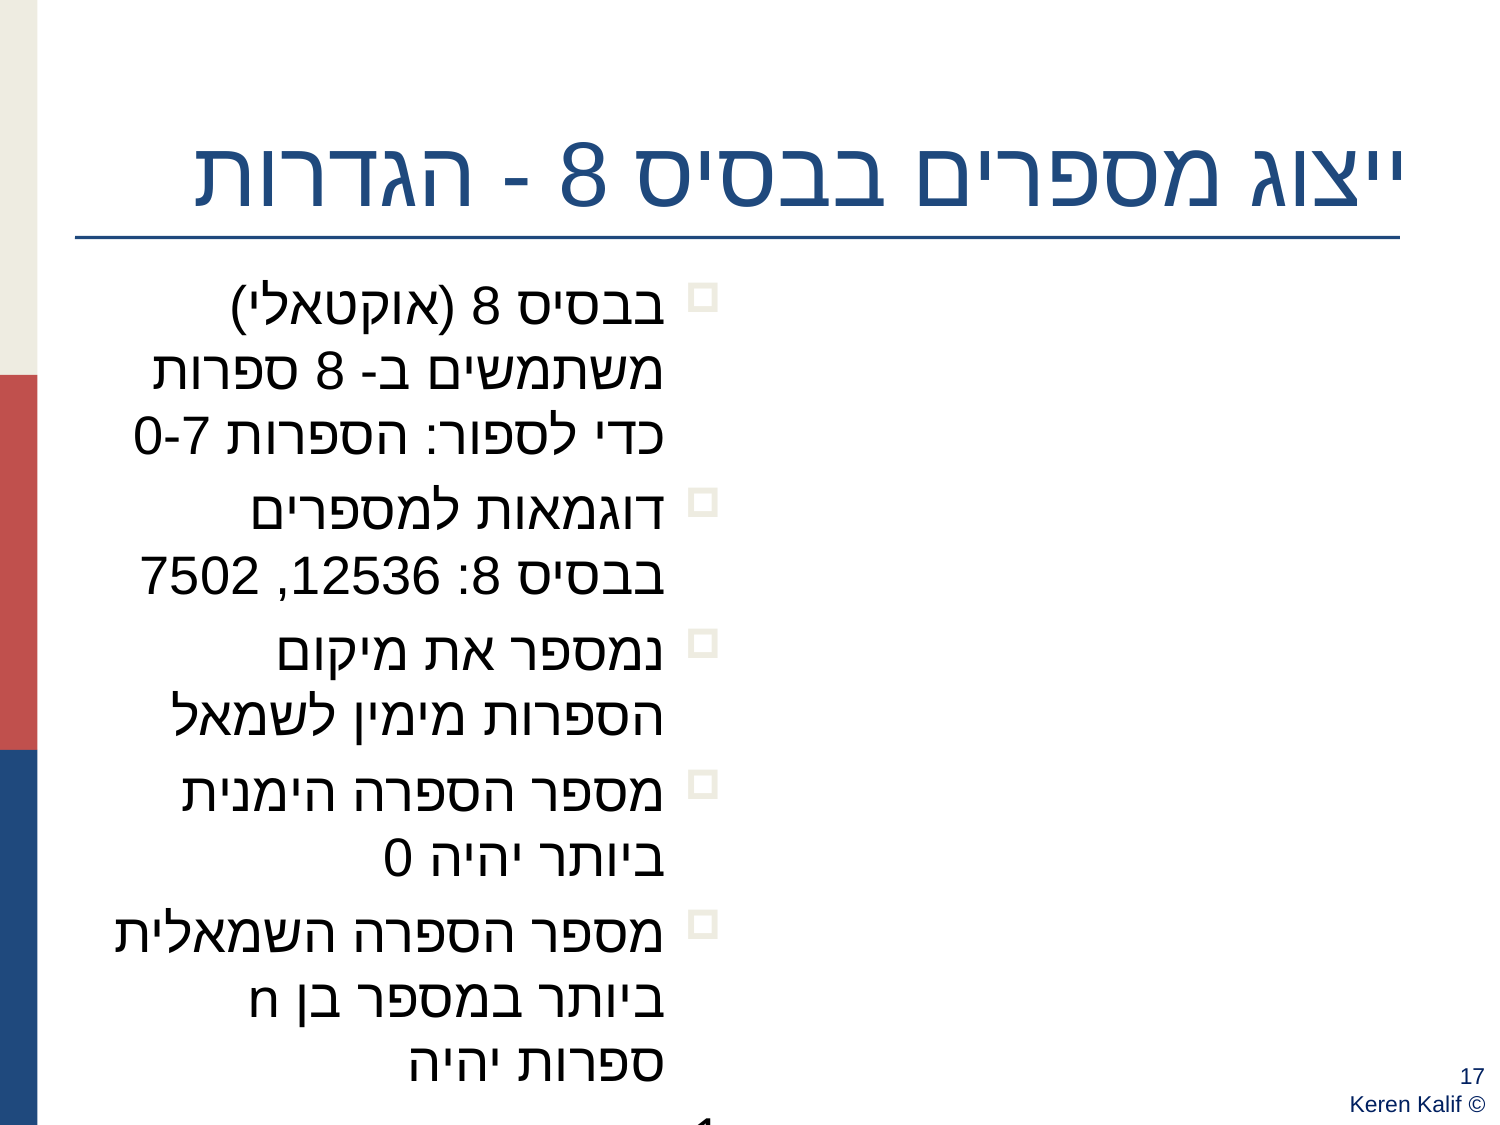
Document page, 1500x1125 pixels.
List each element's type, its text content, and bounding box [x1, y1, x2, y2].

title ייצוג מספרים בבסיס 8 - הגדרות [74, 45, 1426, 233]
list בבסיס 8 (אוקטאלי) משתמשים ב- 8 ספרות כדי לספור: הספרות 0-7 דוגמאות למספרים בבסיס 8: 12536, 7502 נמספר את מיקום הספרות מימין לשמאל מספר הספרה הימנית ביותר יהיה 0 מספר הספרה השמאלית ביותר במספר בן n ספרות יהיה n-1 0 1 2 3 4 5 דוגמא: 121604 [74, 262, 738, 1006]
